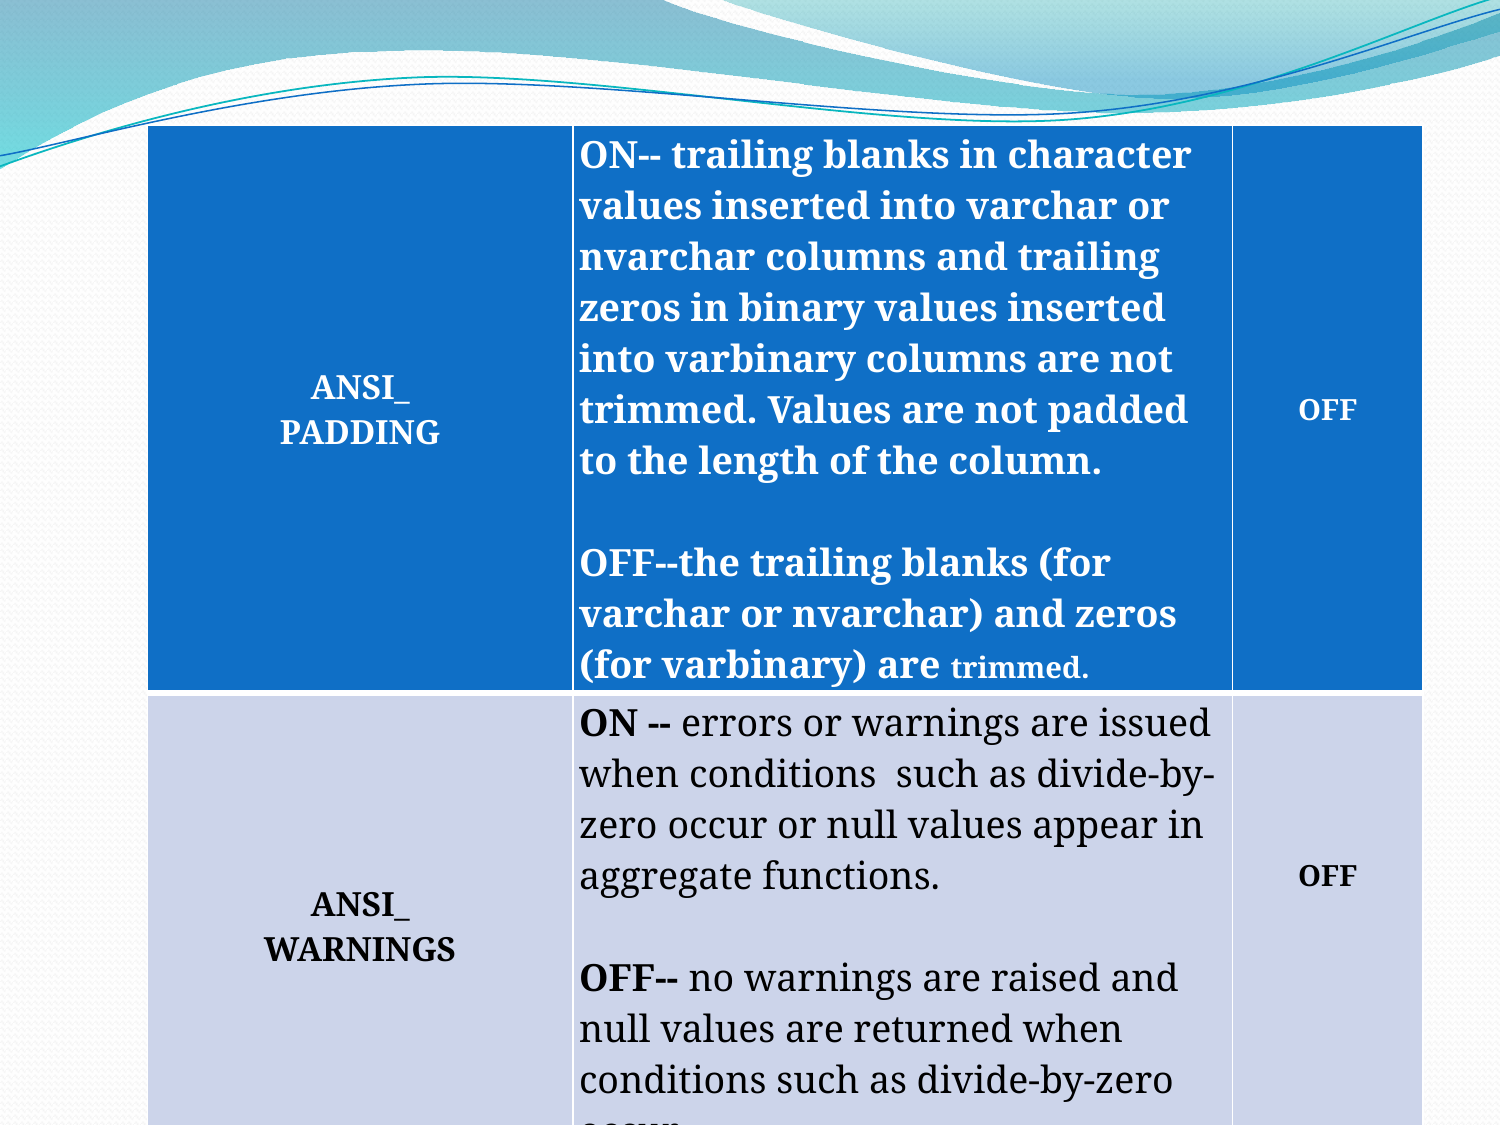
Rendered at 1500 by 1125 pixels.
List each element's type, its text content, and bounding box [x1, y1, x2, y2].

table_header ON-- trailing blanks in character values inserted into varchar or nvarchar columns and trailing zeros in binary values inserted into varbinary columns are not trimmed. Values are not padded to the length of the column. OFF--the trailing blanks (for varchar or nvarchar) and zeros (for varbinary) are trimmed. [574, 126, 1232, 690]
table_header OFF [1233, 126, 1422, 690]
table_header ANSI_ PADDING [148, 126, 572, 690]
table_cell ANSI_ WARNINGS [148, 696, 572, 1125]
table_cell OFF [1233, 696, 1422, 1125]
table_cell ON -- errors or warnings are issued when conditions such as divide-by-zero occur or null values appear in aggregate functions. OFF-- no warnings are raised and null values are returned when conditions such as divide-by-zero occur. [574, 696, 1232, 1125]
